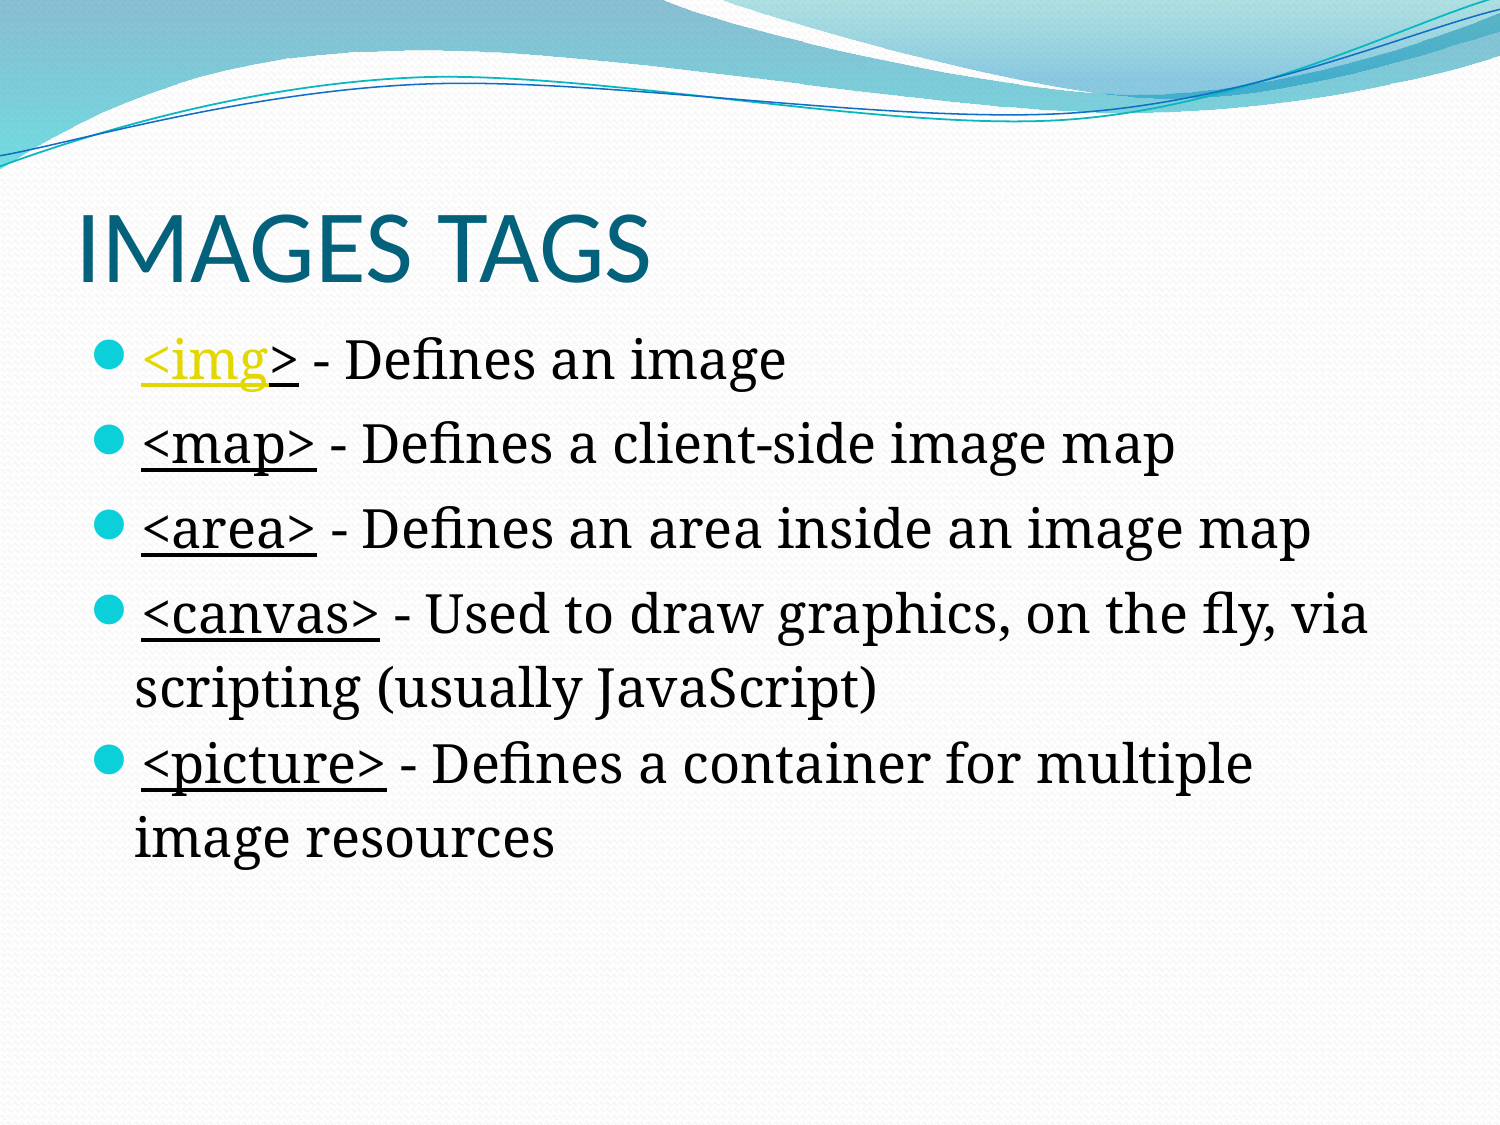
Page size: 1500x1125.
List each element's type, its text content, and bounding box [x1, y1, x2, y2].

title IMAGES TAGS [75, 115, 1425, 303]
list <img> - Defines an image <map> - Defines a client-side image map <area> - Defines an area inside an image map <canvas> - Used to draw graphics, on the fly, via scripting (usually JavaScript) <picture> - Defines a container for multiple image resources [75, 317, 1425, 1038]
